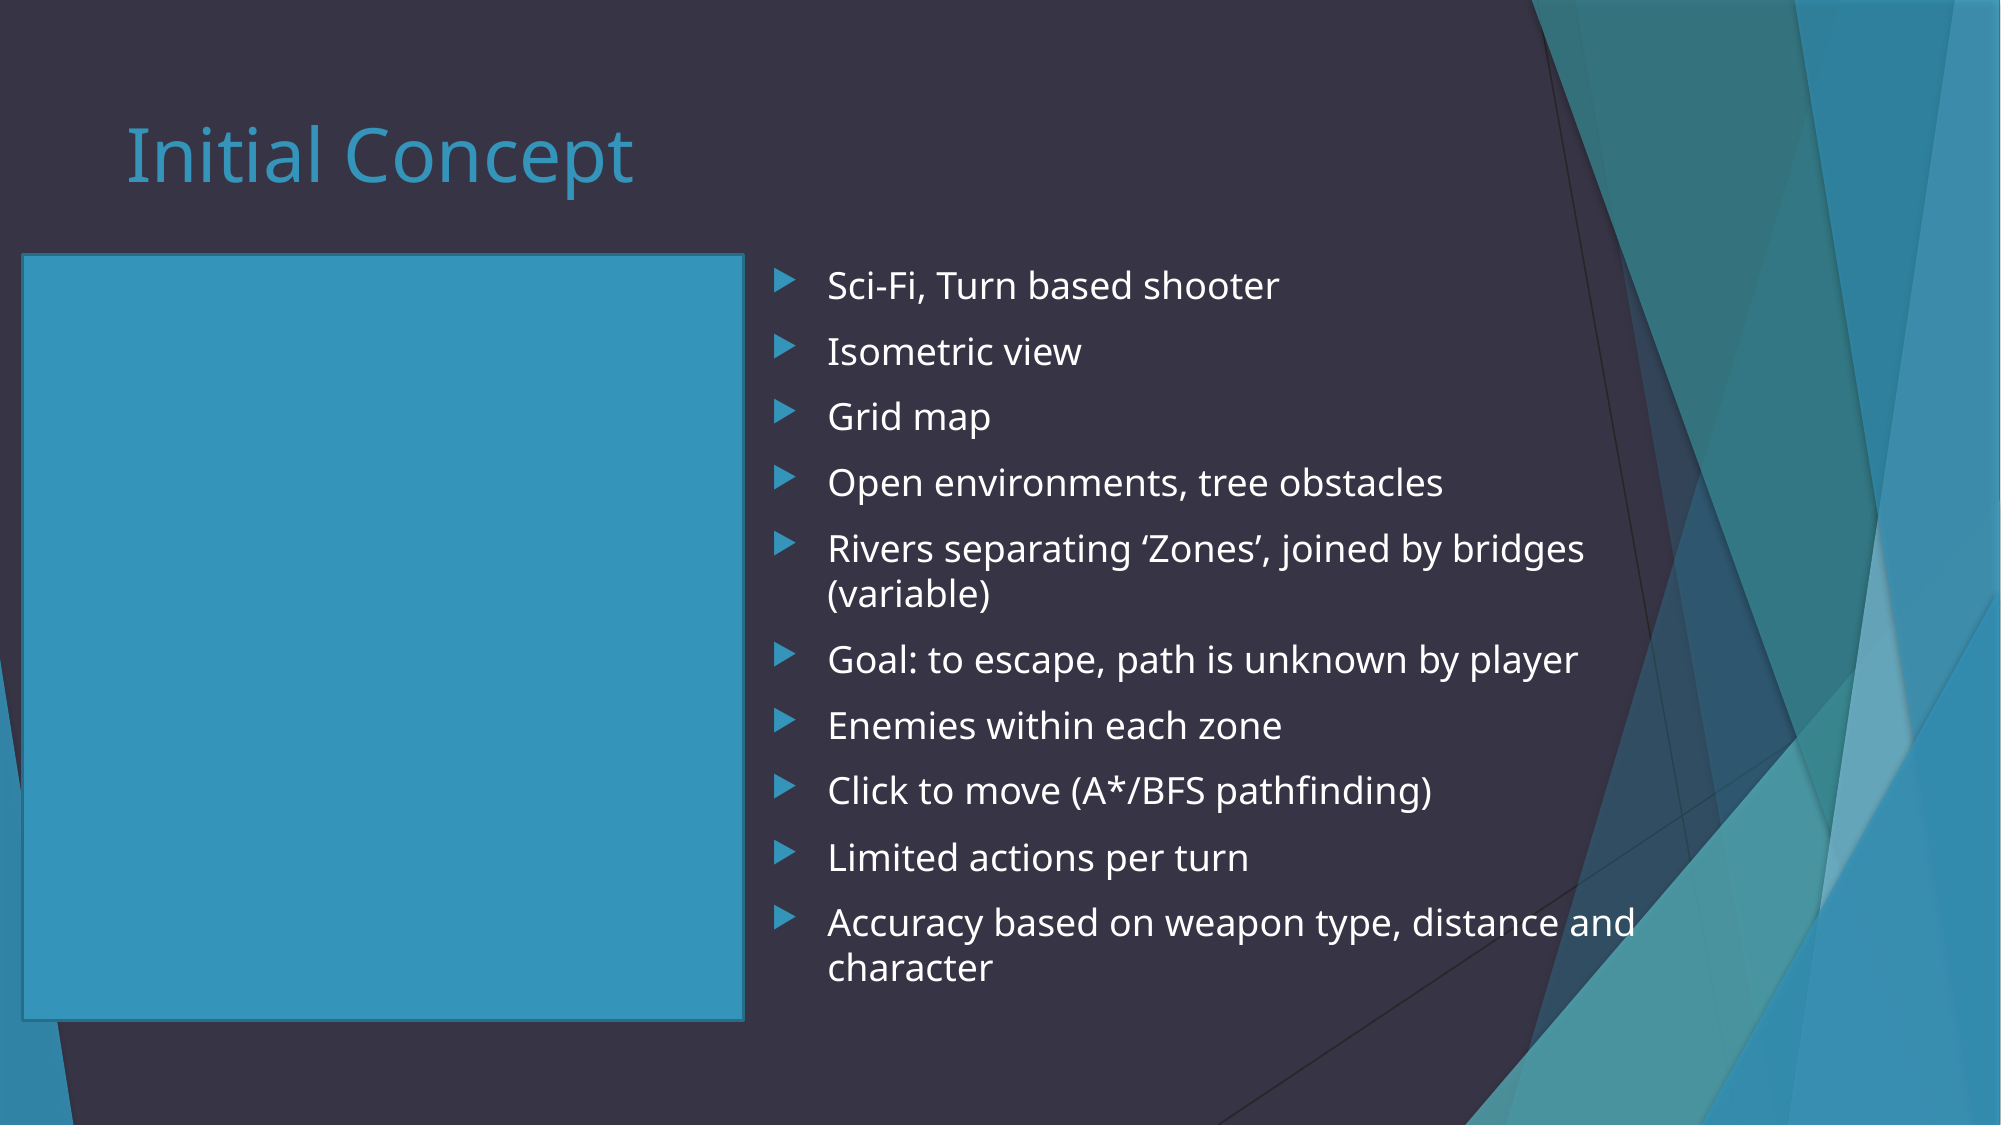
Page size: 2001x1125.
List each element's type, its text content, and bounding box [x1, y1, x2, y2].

title Initial Concept [111, 99, 1522, 317]
list Sci-Fi, Turn based shooter Isometric view Grid map Open environments, tree obstacles Rivers separating ‘Zones’, joined by bridges (variable) Goal: to escape, path is unknown by player Enemies within each zone Click to move (A*/BFS pathfinding) Limited actions per turn Accuracy based on weapon type, distance and character [756, 254, 1765, 1021]
text_box [21, 253, 745, 1022]
